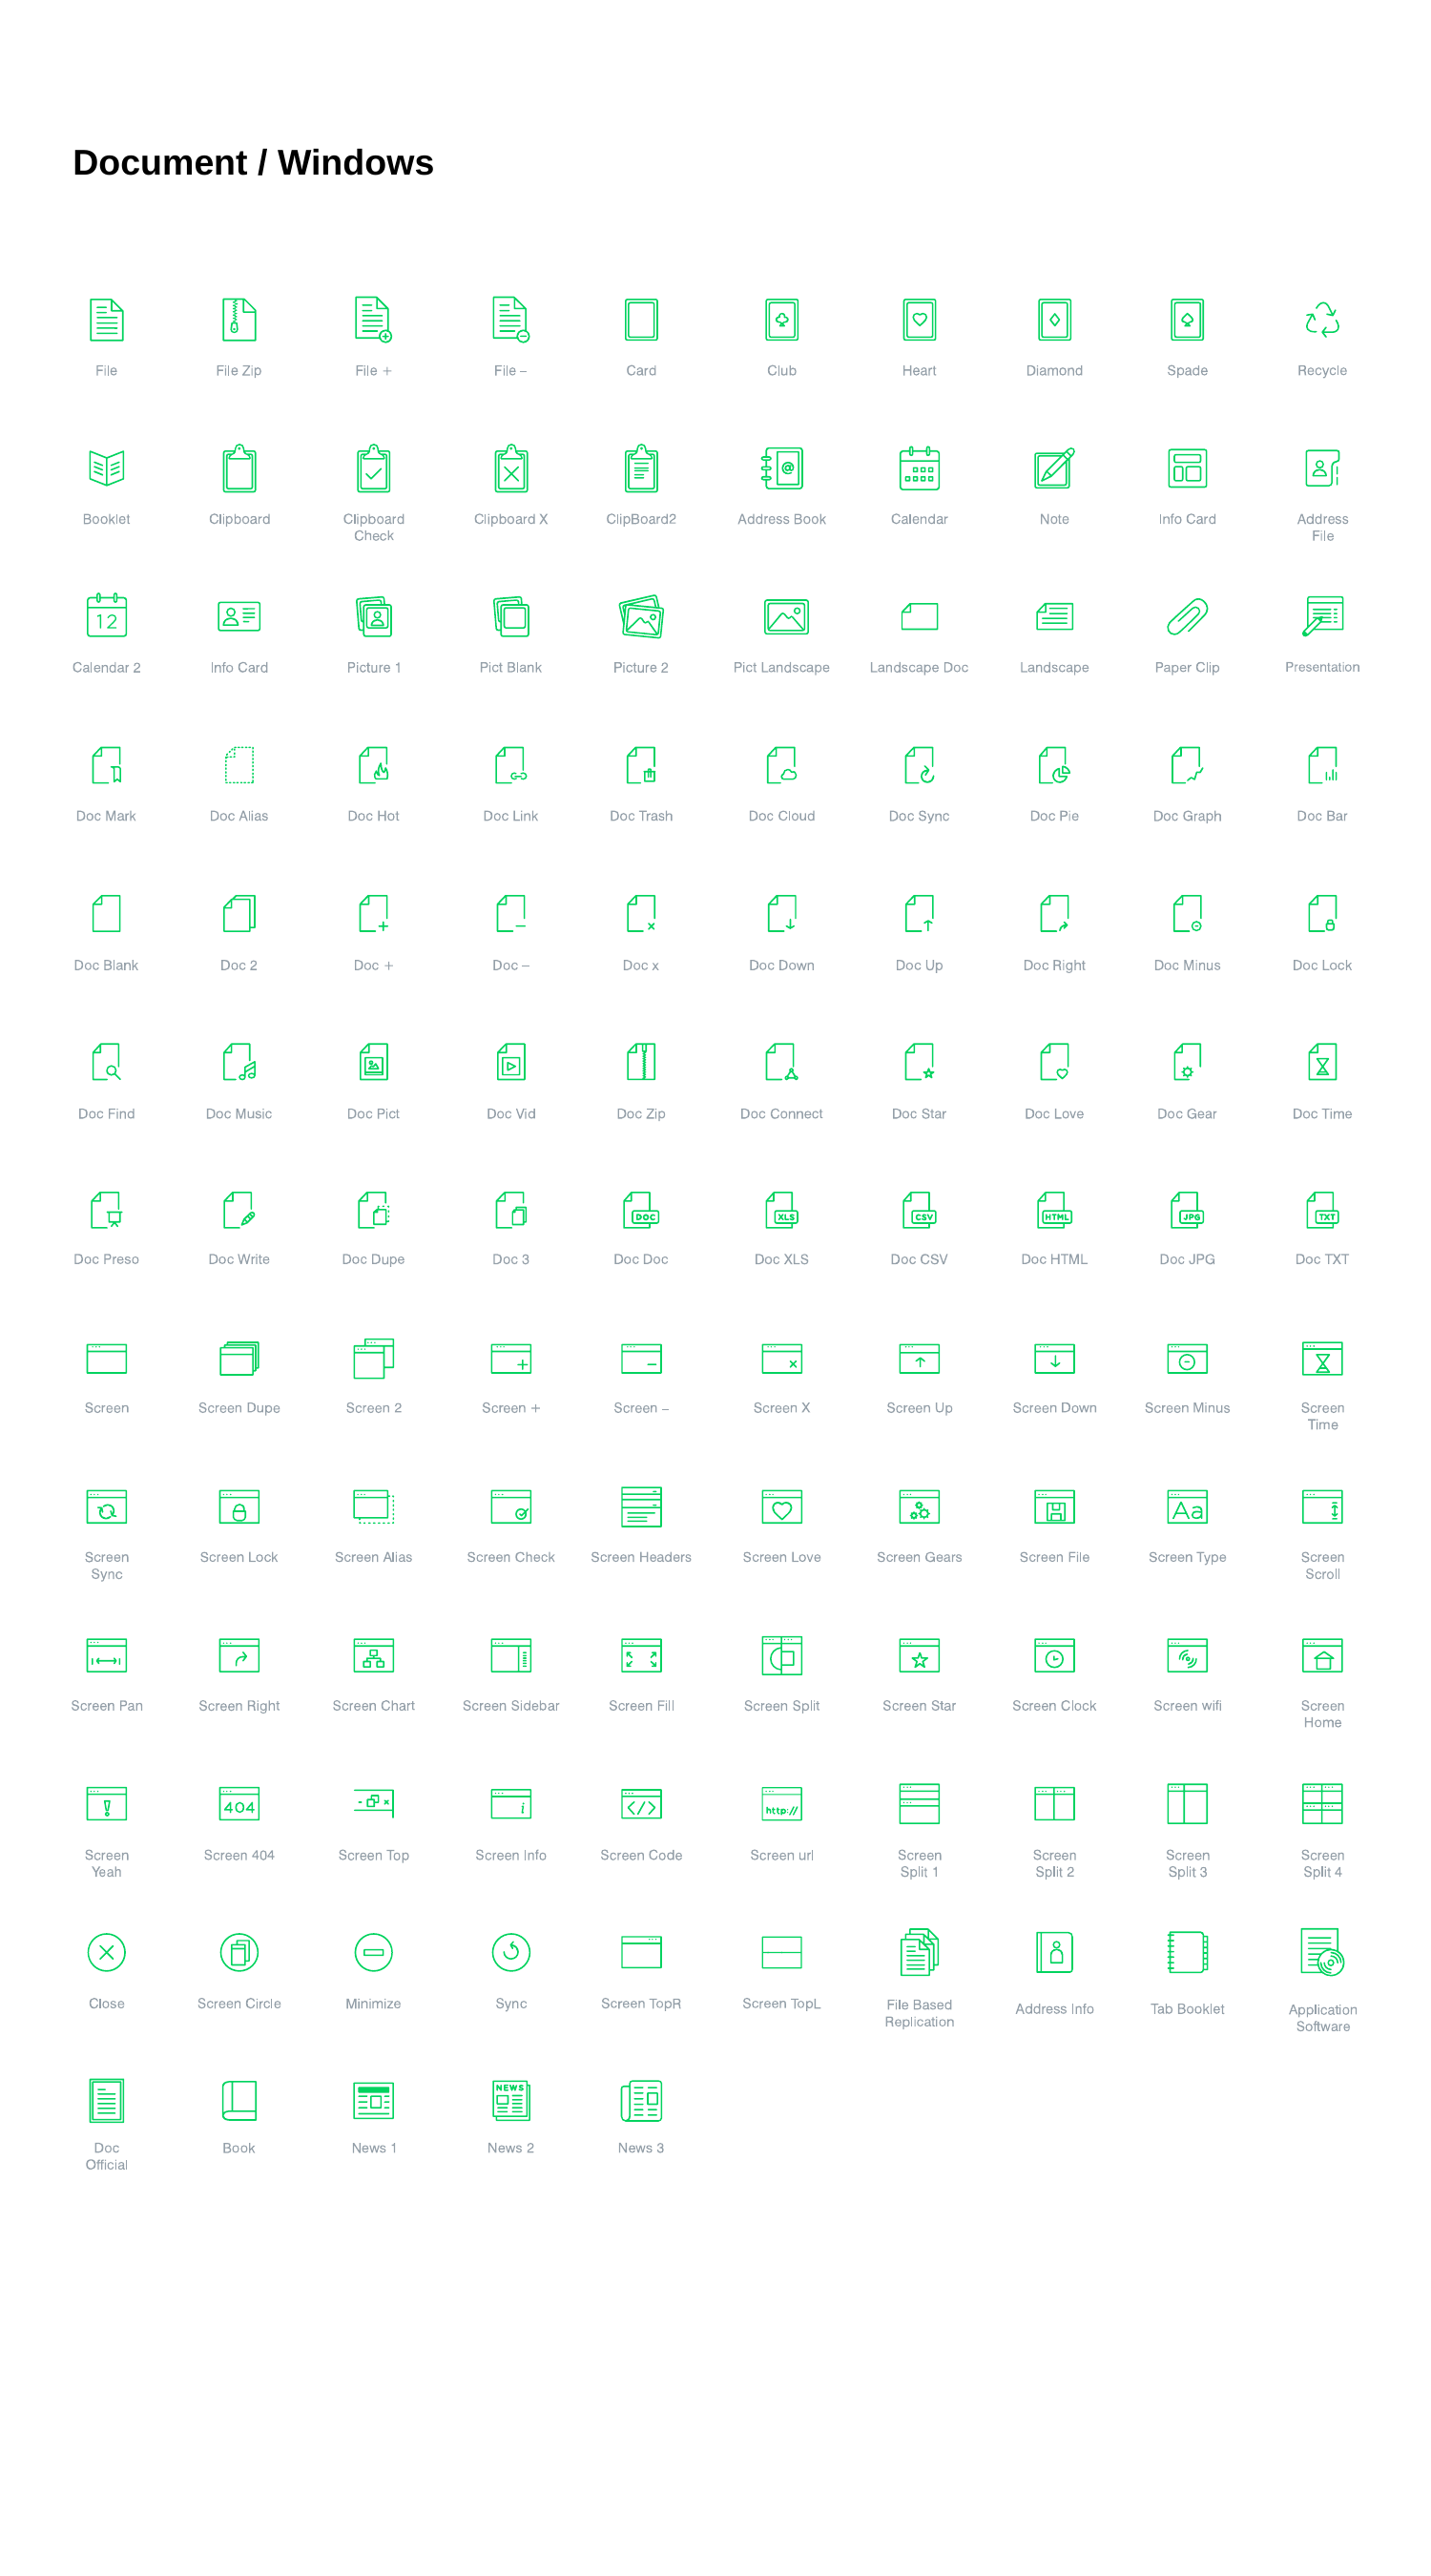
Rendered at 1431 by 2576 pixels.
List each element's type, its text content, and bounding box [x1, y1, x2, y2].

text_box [621, 1486, 662, 1527]
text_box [611, 810, 673, 821]
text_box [618, 593, 665, 639]
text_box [1296, 513, 1349, 541]
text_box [1301, 595, 1344, 637]
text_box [353, 2082, 394, 2120]
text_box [1038, 299, 1072, 342]
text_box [627, 746, 656, 784]
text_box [87, 1933, 126, 1972]
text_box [1154, 960, 1221, 971]
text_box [1027, 364, 1083, 376]
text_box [1034, 1786, 1075, 1821]
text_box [90, 299, 124, 342]
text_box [1040, 895, 1069, 932]
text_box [744, 1699, 820, 1714]
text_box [1301, 1849, 1344, 1880]
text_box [85, 1551, 129, 1582]
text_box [1294, 960, 1353, 970]
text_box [1308, 1043, 1338, 1081]
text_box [342, 1254, 404, 1268]
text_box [737, 513, 827, 525]
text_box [1298, 364, 1347, 379]
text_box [623, 960, 659, 970]
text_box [197, 1997, 281, 2009]
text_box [492, 2080, 530, 2122]
text_box [1167, 598, 1209, 635]
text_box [601, 1997, 681, 2012]
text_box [1172, 746, 1204, 784]
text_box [1151, 2003, 1225, 2015]
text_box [891, 513, 948, 525]
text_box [92, 746, 121, 784]
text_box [204, 1849, 275, 1860]
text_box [198, 1699, 280, 1714]
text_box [591, 1551, 692, 1563]
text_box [1013, 1402, 1097, 1414]
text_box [618, 2142, 664, 2153]
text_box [490, 1489, 532, 1525]
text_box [339, 1849, 409, 1863]
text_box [86, 1786, 128, 1821]
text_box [211, 661, 268, 674]
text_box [898, 1849, 942, 1880]
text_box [750, 1849, 814, 1860]
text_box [467, 1551, 555, 1563]
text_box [902, 299, 937, 342]
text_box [355, 296, 393, 343]
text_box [73, 661, 141, 674]
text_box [623, 1192, 660, 1229]
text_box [221, 960, 258, 970]
text_box [223, 895, 256, 932]
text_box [1033, 1849, 1076, 1880]
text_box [475, 1849, 547, 1860]
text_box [885, 1999, 954, 2030]
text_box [496, 1998, 528, 2012]
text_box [1037, 1192, 1073, 1229]
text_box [222, 298, 257, 342]
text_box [353, 1789, 394, 1819]
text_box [903, 364, 937, 376]
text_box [735, 661, 830, 675]
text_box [223, 2143, 256, 2153]
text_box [870, 661, 969, 675]
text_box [1022, 1254, 1089, 1264]
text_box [89, 1997, 125, 2009]
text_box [889, 810, 949, 824]
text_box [750, 960, 815, 970]
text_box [899, 446, 941, 491]
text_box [495, 1192, 528, 1229]
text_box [482, 1402, 541, 1414]
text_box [96, 364, 117, 376]
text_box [1171, 1192, 1205, 1229]
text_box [346, 1998, 402, 2009]
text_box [1173, 1043, 1202, 1081]
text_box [627, 364, 656, 376]
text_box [1171, 299, 1205, 342]
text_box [1302, 1341, 1343, 1376]
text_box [1168, 448, 1208, 488]
text_box Document / Windows [73, 142, 435, 183]
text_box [1301, 1402, 1344, 1430]
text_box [86, 1343, 128, 1374]
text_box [741, 1108, 823, 1119]
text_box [355, 595, 392, 637]
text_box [92, 1043, 121, 1081]
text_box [85, 1402, 129, 1414]
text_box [85, 1849, 129, 1878]
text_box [222, 444, 257, 493]
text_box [357, 444, 391, 493]
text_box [1039, 746, 1071, 784]
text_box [621, 1638, 662, 1672]
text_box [1172, 895, 1202, 932]
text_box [490, 1638, 532, 1672]
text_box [613, 1402, 669, 1414]
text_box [91, 1192, 123, 1229]
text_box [86, 2142, 128, 2171]
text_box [358, 1192, 390, 1229]
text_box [1160, 1254, 1215, 1265]
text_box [761, 1343, 803, 1374]
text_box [1041, 513, 1069, 525]
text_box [625, 444, 658, 493]
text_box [614, 1254, 669, 1264]
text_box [904, 1043, 935, 1081]
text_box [223, 1043, 256, 1081]
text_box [627, 895, 656, 932]
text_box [200, 1551, 279, 1563]
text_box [355, 960, 393, 970]
text_box [901, 603, 939, 631]
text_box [71, 1699, 143, 1712]
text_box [617, 1108, 666, 1122]
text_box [765, 299, 799, 342]
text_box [1154, 810, 1221, 824]
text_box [891, 1254, 948, 1265]
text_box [491, 1933, 531, 1972]
text_box [627, 1043, 656, 1081]
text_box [493, 960, 529, 970]
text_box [760, 447, 803, 490]
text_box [89, 2078, 125, 2124]
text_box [767, 895, 797, 932]
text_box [347, 1108, 400, 1119]
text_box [1026, 1108, 1084, 1119]
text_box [1024, 960, 1086, 973]
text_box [79, 1108, 135, 1119]
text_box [223, 1192, 256, 1229]
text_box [359, 1043, 388, 1081]
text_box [492, 595, 529, 637]
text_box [1308, 895, 1338, 932]
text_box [218, 601, 261, 632]
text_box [1159, 513, 1216, 525]
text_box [348, 810, 400, 821]
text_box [343, 513, 404, 542]
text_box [899, 1489, 941, 1525]
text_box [765, 1192, 798, 1229]
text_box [86, 1489, 128, 1525]
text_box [1167, 1343, 1209, 1374]
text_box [1153, 1699, 1221, 1712]
text_box [221, 2081, 258, 2121]
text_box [335, 1551, 413, 1563]
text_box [209, 513, 270, 528]
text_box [1036, 602, 1074, 631]
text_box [900, 1928, 940, 1977]
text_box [1288, 2005, 1358, 2032]
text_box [89, 450, 125, 487]
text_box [1301, 1700, 1344, 1728]
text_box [621, 1789, 662, 1819]
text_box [1167, 1783, 1209, 1825]
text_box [333, 1699, 415, 1712]
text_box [1034, 1489, 1075, 1525]
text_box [609, 1699, 674, 1712]
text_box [620, 2080, 663, 2122]
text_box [766, 746, 798, 784]
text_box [1167, 1489, 1209, 1525]
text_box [497, 1043, 526, 1081]
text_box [353, 1338, 395, 1380]
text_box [904, 746, 935, 784]
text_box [902, 1192, 937, 1229]
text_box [1034, 1343, 1075, 1374]
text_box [1149, 1551, 1227, 1566]
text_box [882, 1699, 957, 1712]
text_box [1166, 1849, 1210, 1880]
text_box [621, 1343, 662, 1374]
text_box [1296, 1254, 1350, 1264]
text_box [754, 1402, 811, 1414]
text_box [761, 1787, 802, 1821]
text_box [742, 1997, 821, 2012]
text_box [877, 1551, 963, 1563]
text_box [1306, 1192, 1339, 1229]
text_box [463, 1699, 560, 1712]
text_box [1040, 1043, 1069, 1081]
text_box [74, 960, 138, 970]
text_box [1308, 746, 1338, 784]
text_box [347, 661, 400, 674]
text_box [492, 296, 530, 343]
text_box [600, 1849, 683, 1860]
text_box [359, 895, 389, 932]
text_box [225, 746, 254, 784]
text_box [206, 1108, 272, 1119]
text_box [92, 895, 121, 932]
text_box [1167, 364, 1208, 379]
text_box [1167, 1931, 1209, 1974]
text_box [1286, 661, 1359, 673]
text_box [346, 1402, 402, 1414]
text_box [607, 513, 676, 528]
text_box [480, 661, 542, 673]
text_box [356, 364, 392, 376]
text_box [1300, 1927, 1345, 1977]
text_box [209, 1254, 270, 1264]
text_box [614, 661, 669, 674]
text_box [1294, 1108, 1353, 1119]
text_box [493, 1254, 529, 1265]
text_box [761, 1635, 803, 1676]
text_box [899, 1783, 941, 1825]
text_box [625, 299, 658, 342]
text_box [495, 746, 528, 784]
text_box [495, 364, 528, 376]
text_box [1302, 1638, 1343, 1672]
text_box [764, 599, 810, 635]
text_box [893, 1108, 946, 1119]
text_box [74, 1254, 139, 1264]
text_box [494, 444, 529, 493]
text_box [83, 513, 131, 525]
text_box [1158, 1108, 1217, 1119]
text_box [1034, 447, 1075, 489]
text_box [484, 810, 539, 821]
text_box [761, 1936, 802, 1969]
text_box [1020, 1551, 1089, 1563]
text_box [886, 1402, 953, 1416]
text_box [767, 364, 797, 376]
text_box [352, 2143, 396, 2153]
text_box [87, 592, 128, 637]
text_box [198, 1402, 280, 1416]
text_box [1304, 301, 1341, 339]
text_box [1036, 1931, 1073, 1973]
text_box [490, 1789, 532, 1819]
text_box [488, 2142, 534, 2153]
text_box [756, 1254, 809, 1265]
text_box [354, 1933, 393, 1972]
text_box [765, 1043, 798, 1081]
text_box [1305, 449, 1340, 488]
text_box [1155, 661, 1220, 675]
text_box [487, 1108, 535, 1119]
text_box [1012, 1699, 1097, 1712]
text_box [897, 960, 944, 973]
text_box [353, 1638, 395, 1672]
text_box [1034, 1638, 1075, 1672]
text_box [86, 1638, 128, 1672]
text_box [76, 810, 136, 821]
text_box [1302, 1489, 1343, 1525]
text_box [904, 895, 934, 932]
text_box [359, 746, 390, 784]
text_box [474, 513, 549, 528]
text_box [1145, 1402, 1231, 1414]
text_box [1015, 2003, 1094, 2014]
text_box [496, 895, 527, 932]
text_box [218, 1638, 260, 1672]
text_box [219, 1933, 259, 1972]
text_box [1167, 1638, 1209, 1672]
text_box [218, 1489, 260, 1525]
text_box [899, 1638, 941, 1672]
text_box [218, 1786, 260, 1821]
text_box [761, 1489, 803, 1525]
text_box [490, 1343, 532, 1374]
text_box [1302, 1783, 1343, 1825]
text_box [353, 1489, 395, 1525]
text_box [1030, 810, 1079, 821]
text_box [217, 364, 261, 379]
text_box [1301, 1551, 1344, 1580]
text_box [1297, 810, 1348, 821]
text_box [743, 1551, 821, 1563]
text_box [211, 810, 268, 821]
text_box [1021, 661, 1089, 675]
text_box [621, 1936, 662, 1969]
text_box [219, 1341, 259, 1376]
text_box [749, 810, 815, 821]
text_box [899, 1343, 941, 1374]
